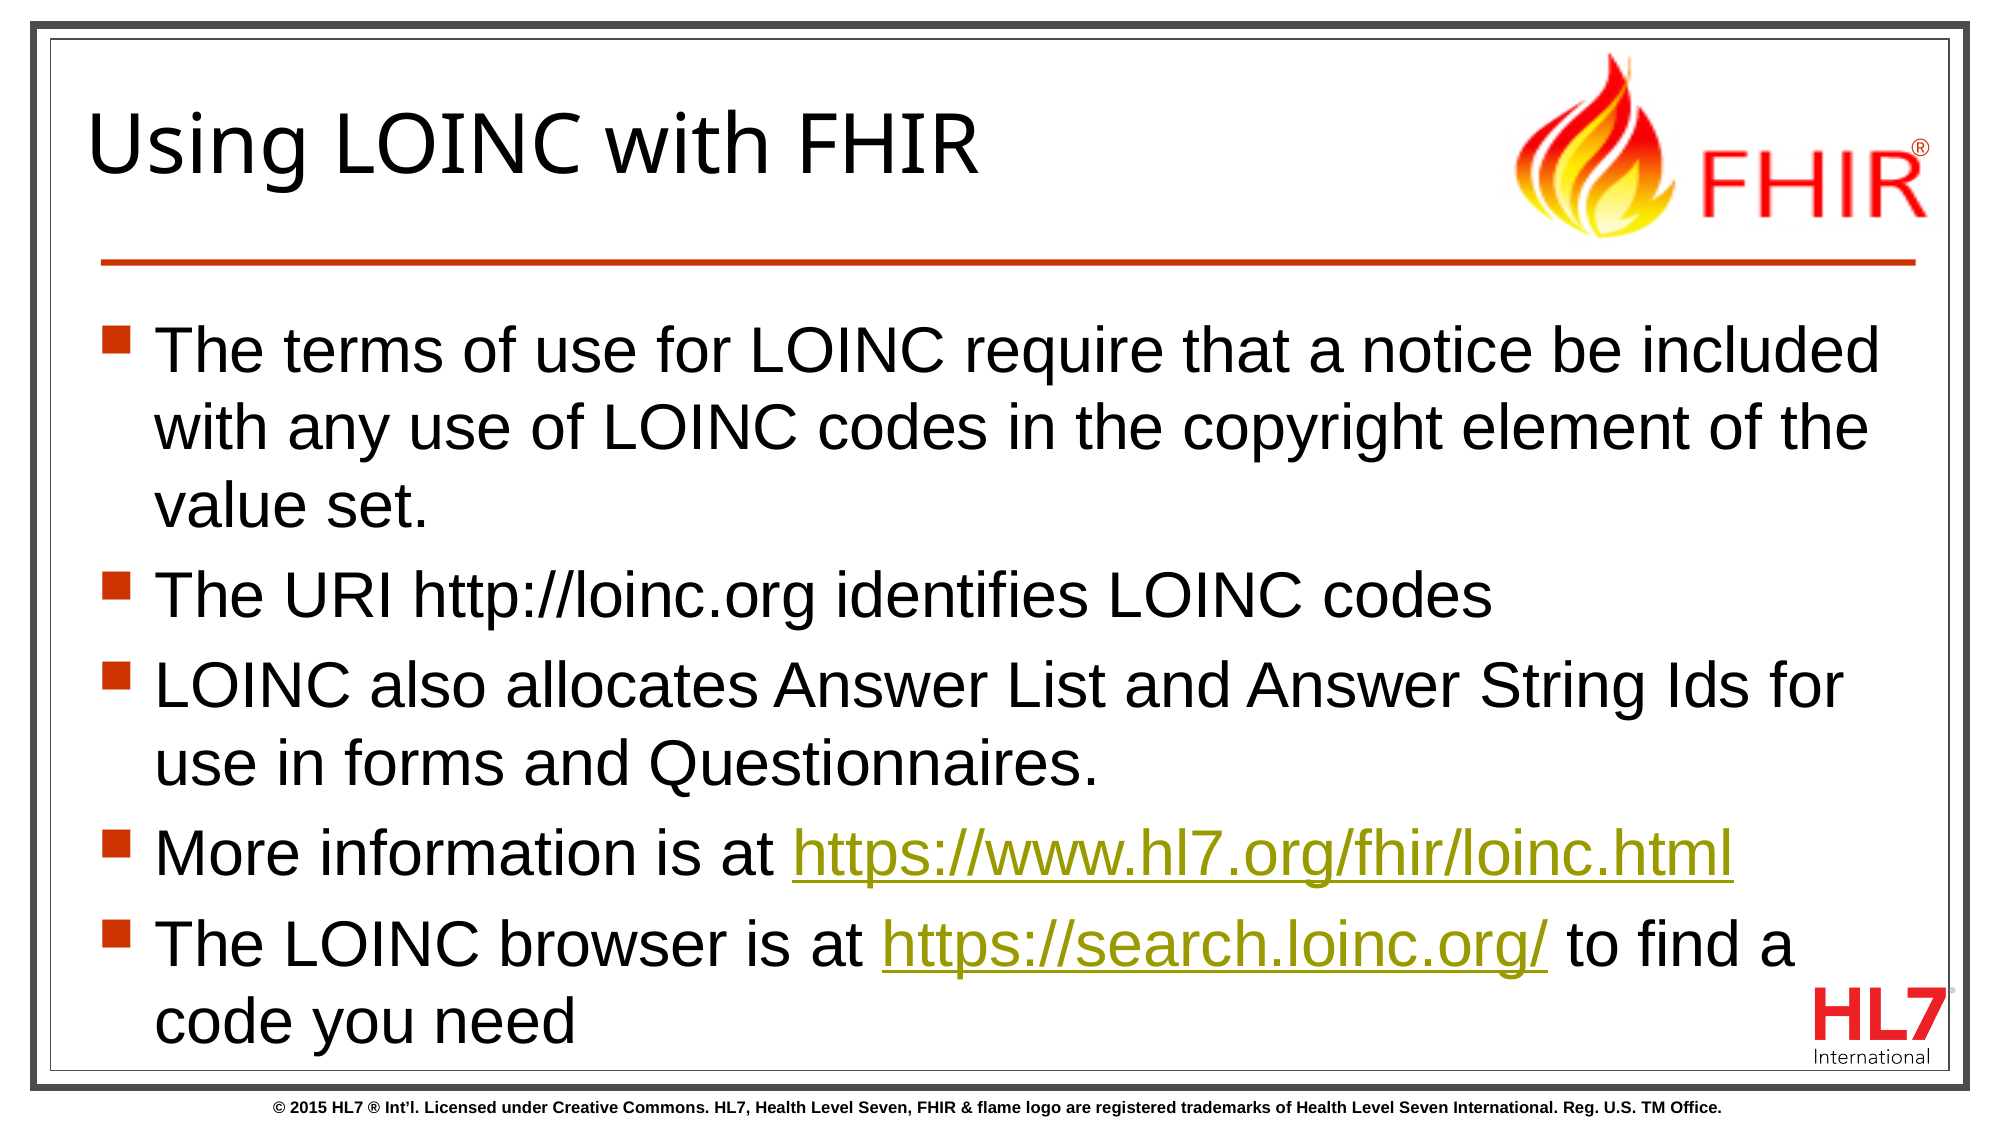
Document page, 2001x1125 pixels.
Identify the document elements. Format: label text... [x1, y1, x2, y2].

list The terms of use for LOINC require that a notice be included with any use of LOINC codes in the copyright element of the value set. The URI http://loinc.org identifies LOINC codes LOINC also allocates Answer List and Answer String Ids for use in forms and Questionnaires. More information is at https://www.hl7.org/fhir/loinc.html The LOINC browser is at https://search.loinc.org/ to find a code you need [83, 299, 1917, 1059]
picture [1771, 937, 1999, 1114]
title Using LOINC with FHIR [70, 54, 1504, 244]
picture [1498, 42, 1944, 249]
